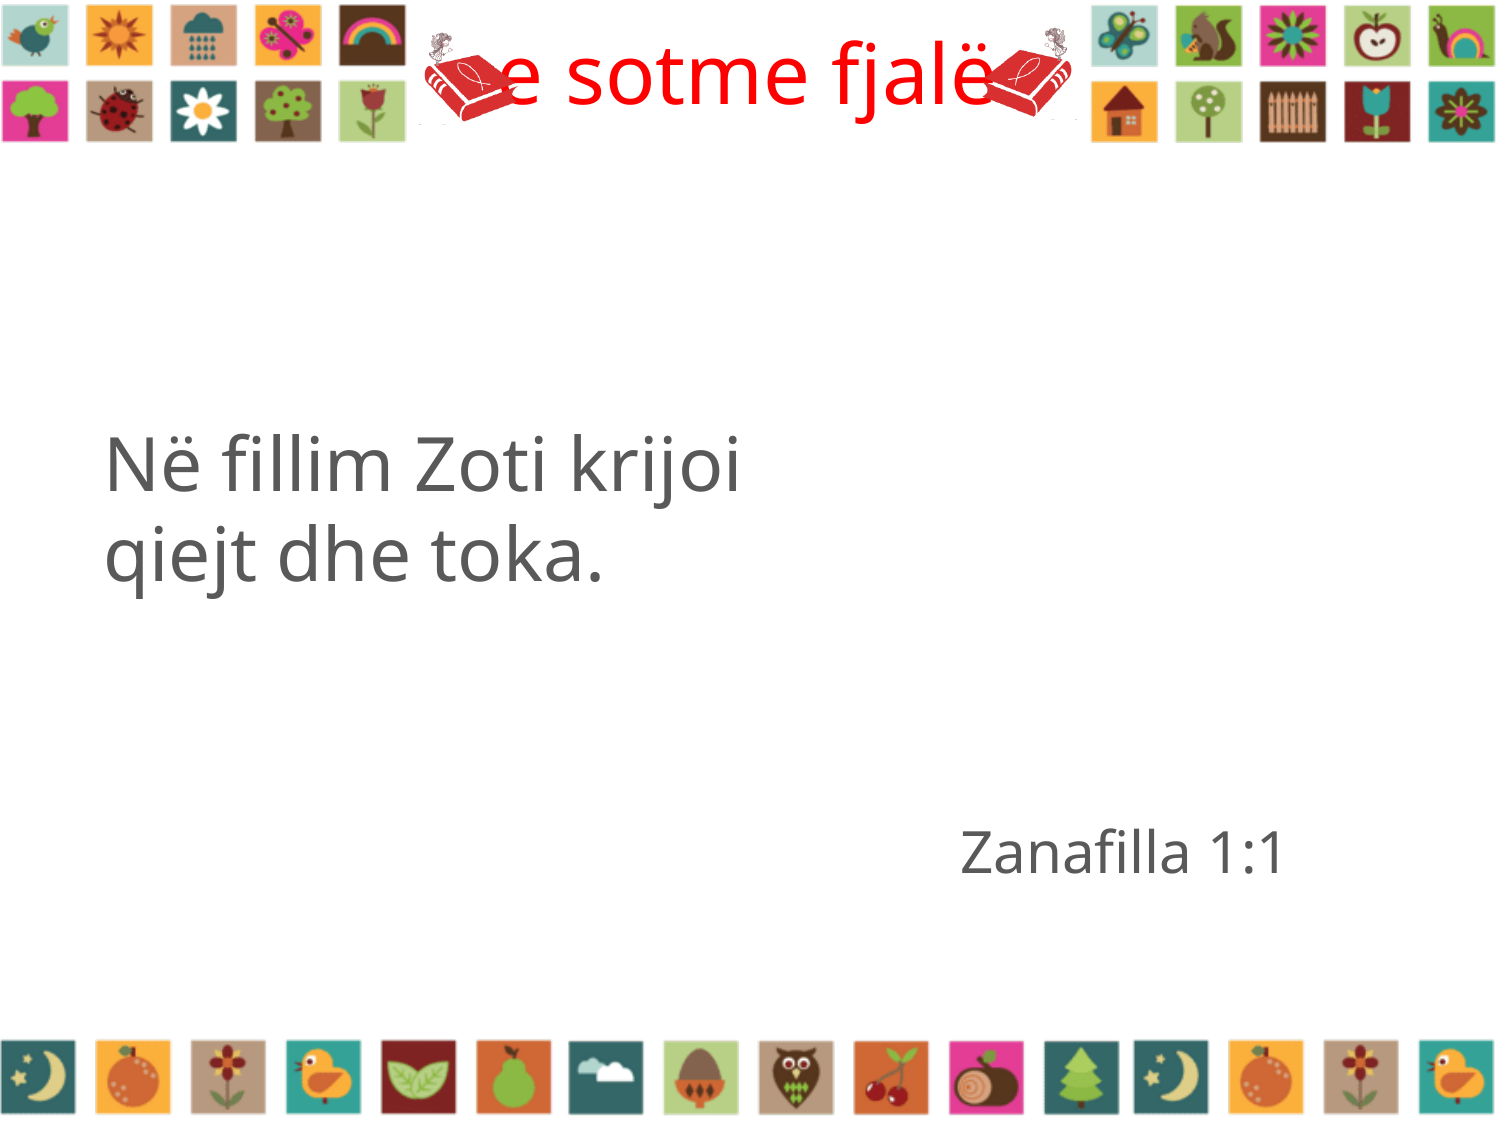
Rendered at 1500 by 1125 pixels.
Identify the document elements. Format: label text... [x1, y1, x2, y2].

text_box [0, 1028, 1500, 1118]
picture [0, 3, 550, 150]
picture [950, 3, 1500, 150]
text_box Zanafilla 1:1 [808, 807, 1441, 893]
text_box e sotme fjalë [425, 13, 1077, 129]
text_box Në fillim Zoti krijoi qiejt dhe toka. [88, 409, 1436, 604]
